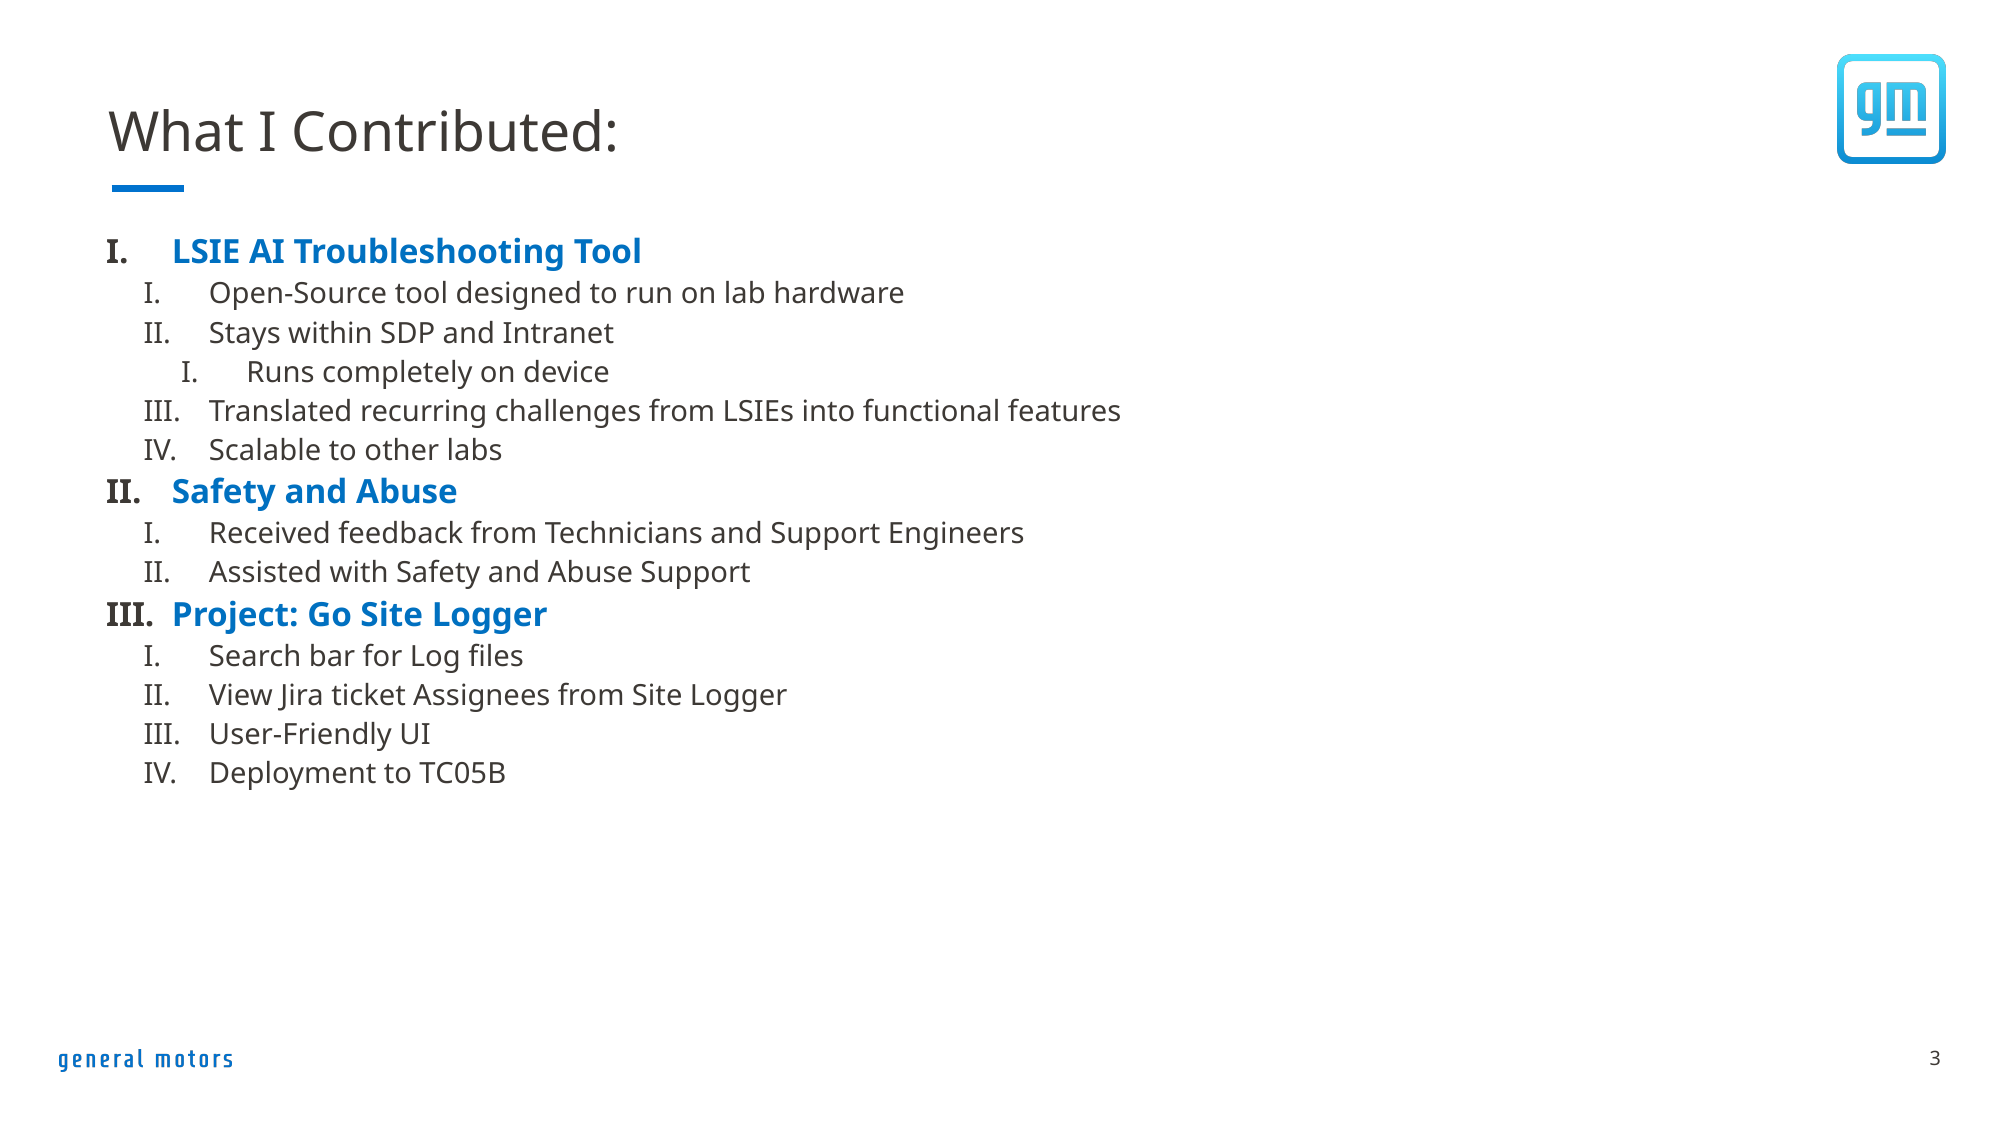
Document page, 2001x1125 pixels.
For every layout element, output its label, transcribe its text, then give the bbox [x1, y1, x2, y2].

text_box LSIE AI Troubleshooting Tool Open-Source tool designed to run on lab hardware Stays within SDP and Intranet Runs completely on device Translated recurring challenges from LSIEs into functional features Scalable to other labs Safety and Abuse Received feedback from Technicians and Support Engineers Assisted with Safety and Abuse Support Project: Go Site Logger Search bar for Log files View Jira ticket Assignees from Site Logger User-Friendly UI Deployment to TC05B [55, 230, 1838, 956]
picture [1934, 155, 1946, 164]
title What I Contributed: [108, 5, 1769, 164]
slide_number 3 [1837, 1037, 1964, 1072]
picture [59, 1049, 232, 1072]
picture [1837, 155, 1849, 164]
picture [1837, 54, 1946, 158]
